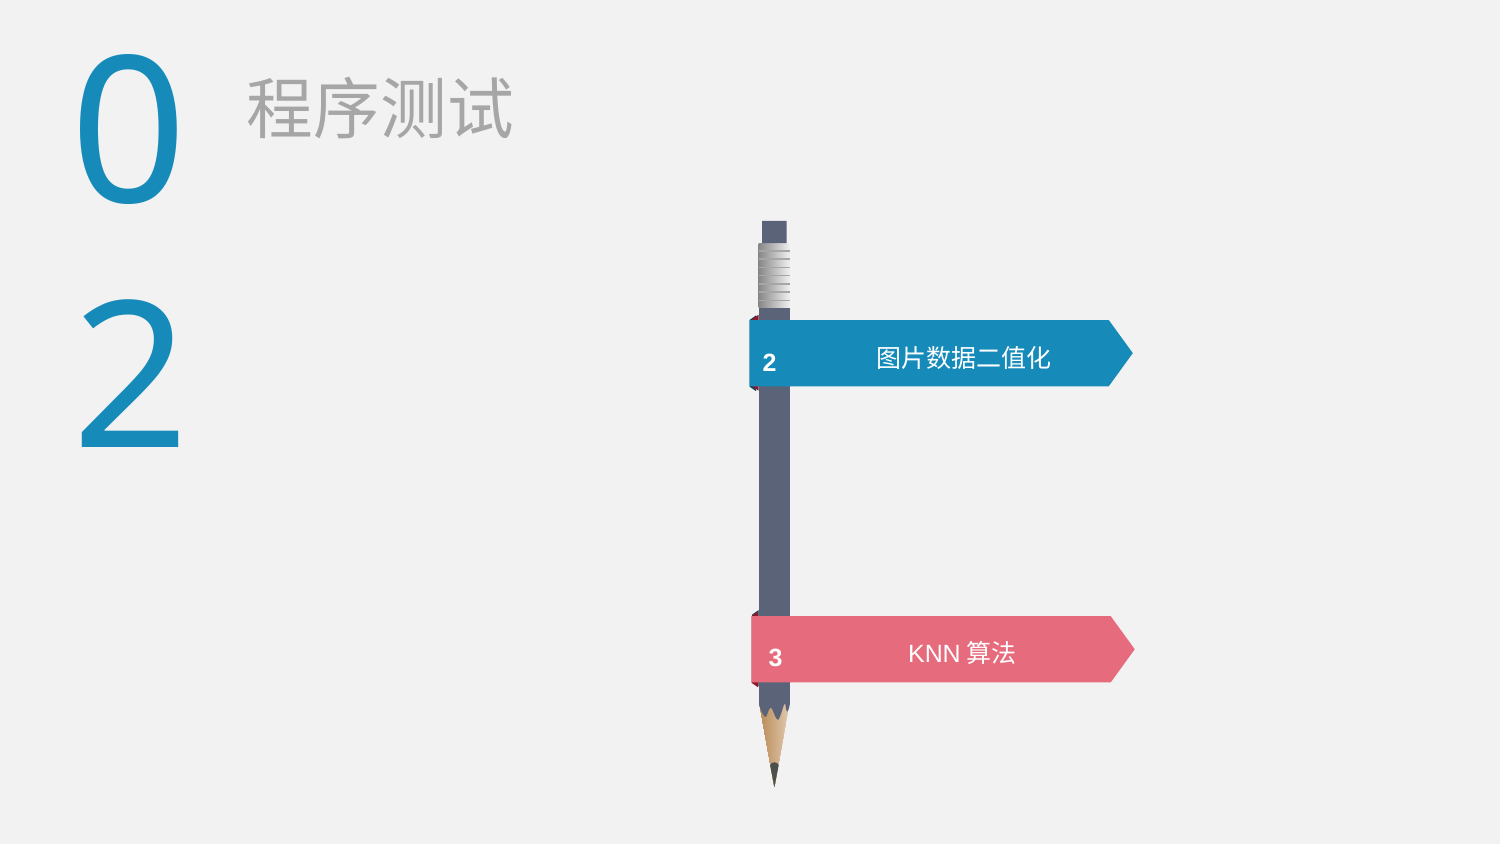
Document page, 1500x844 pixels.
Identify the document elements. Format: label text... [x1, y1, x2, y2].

text_box 2 [747, 333, 753, 384]
text_box 02 [3, 0, 260, 494]
text_box [749, 614, 753, 685]
text_box 程序测试 [260, 66, 709, 147]
text_box KNN算法 [835, 624, 1090, 676]
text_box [758, 220, 791, 788]
text_box [795, 317, 1135, 389]
text_box 图片数据二值化 [837, 328, 1092, 380]
text_box [747, 317, 753, 333]
text_box [795, 614, 1137, 685]
